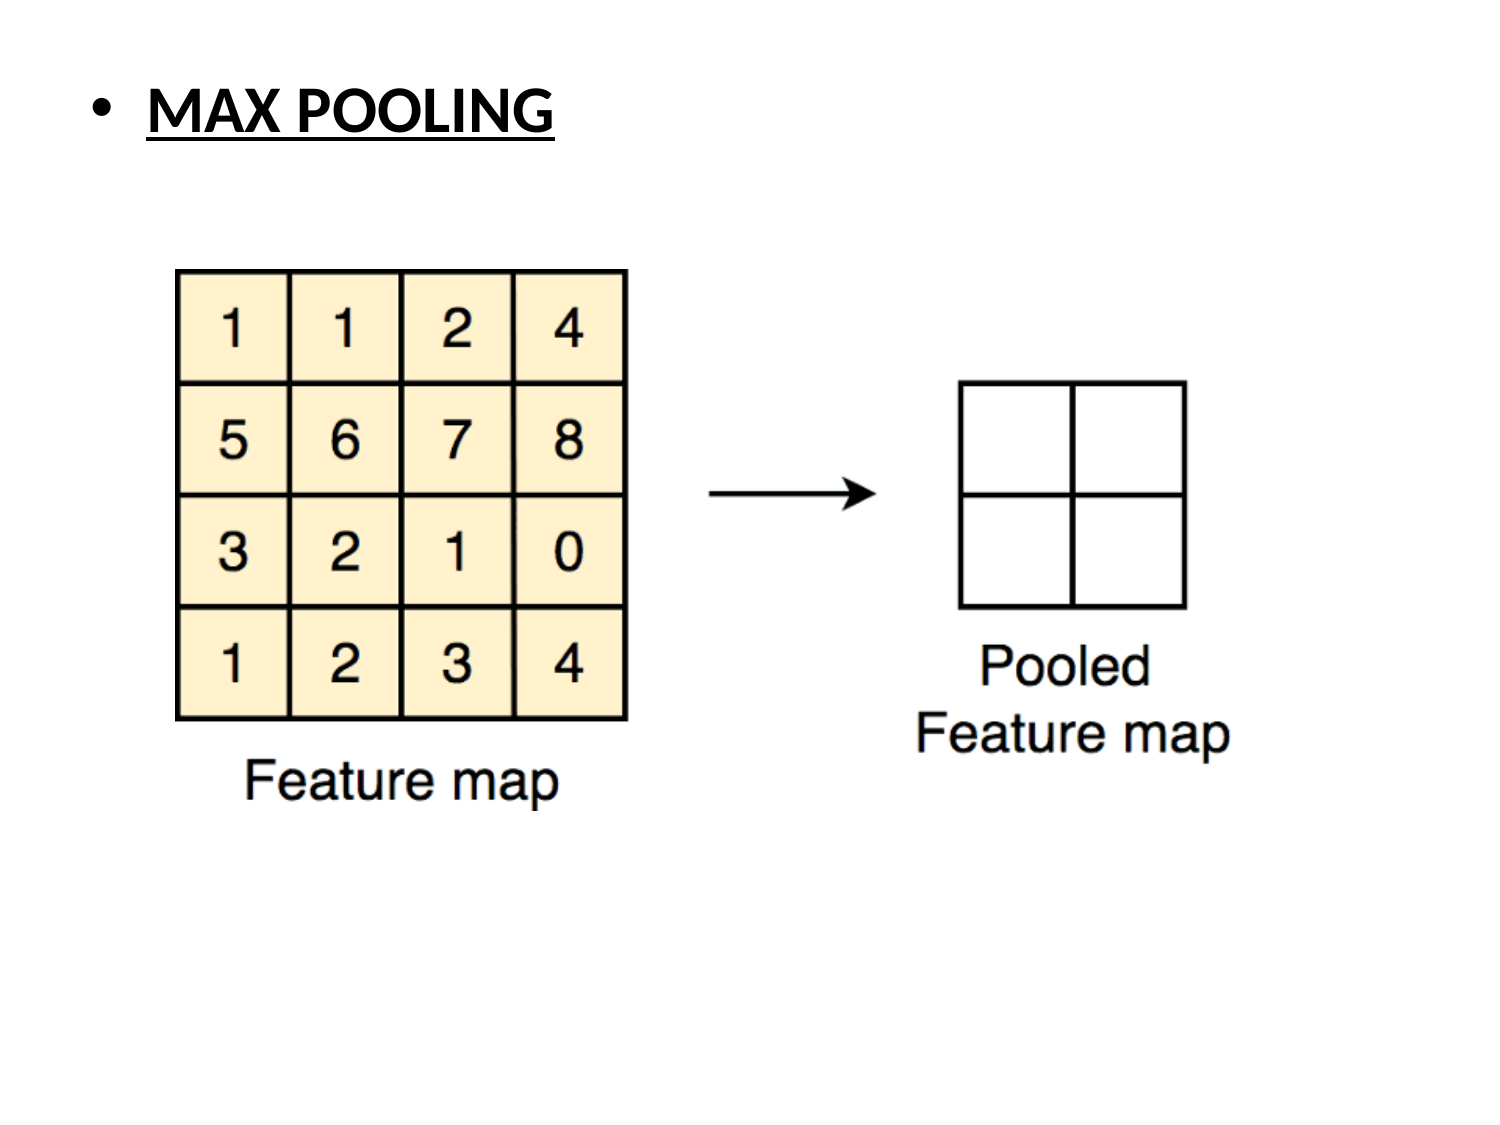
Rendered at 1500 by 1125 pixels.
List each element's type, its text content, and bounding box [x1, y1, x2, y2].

picture [175, 269, 1270, 811]
list MAX POOLING [75, 58, 1425, 1005]
